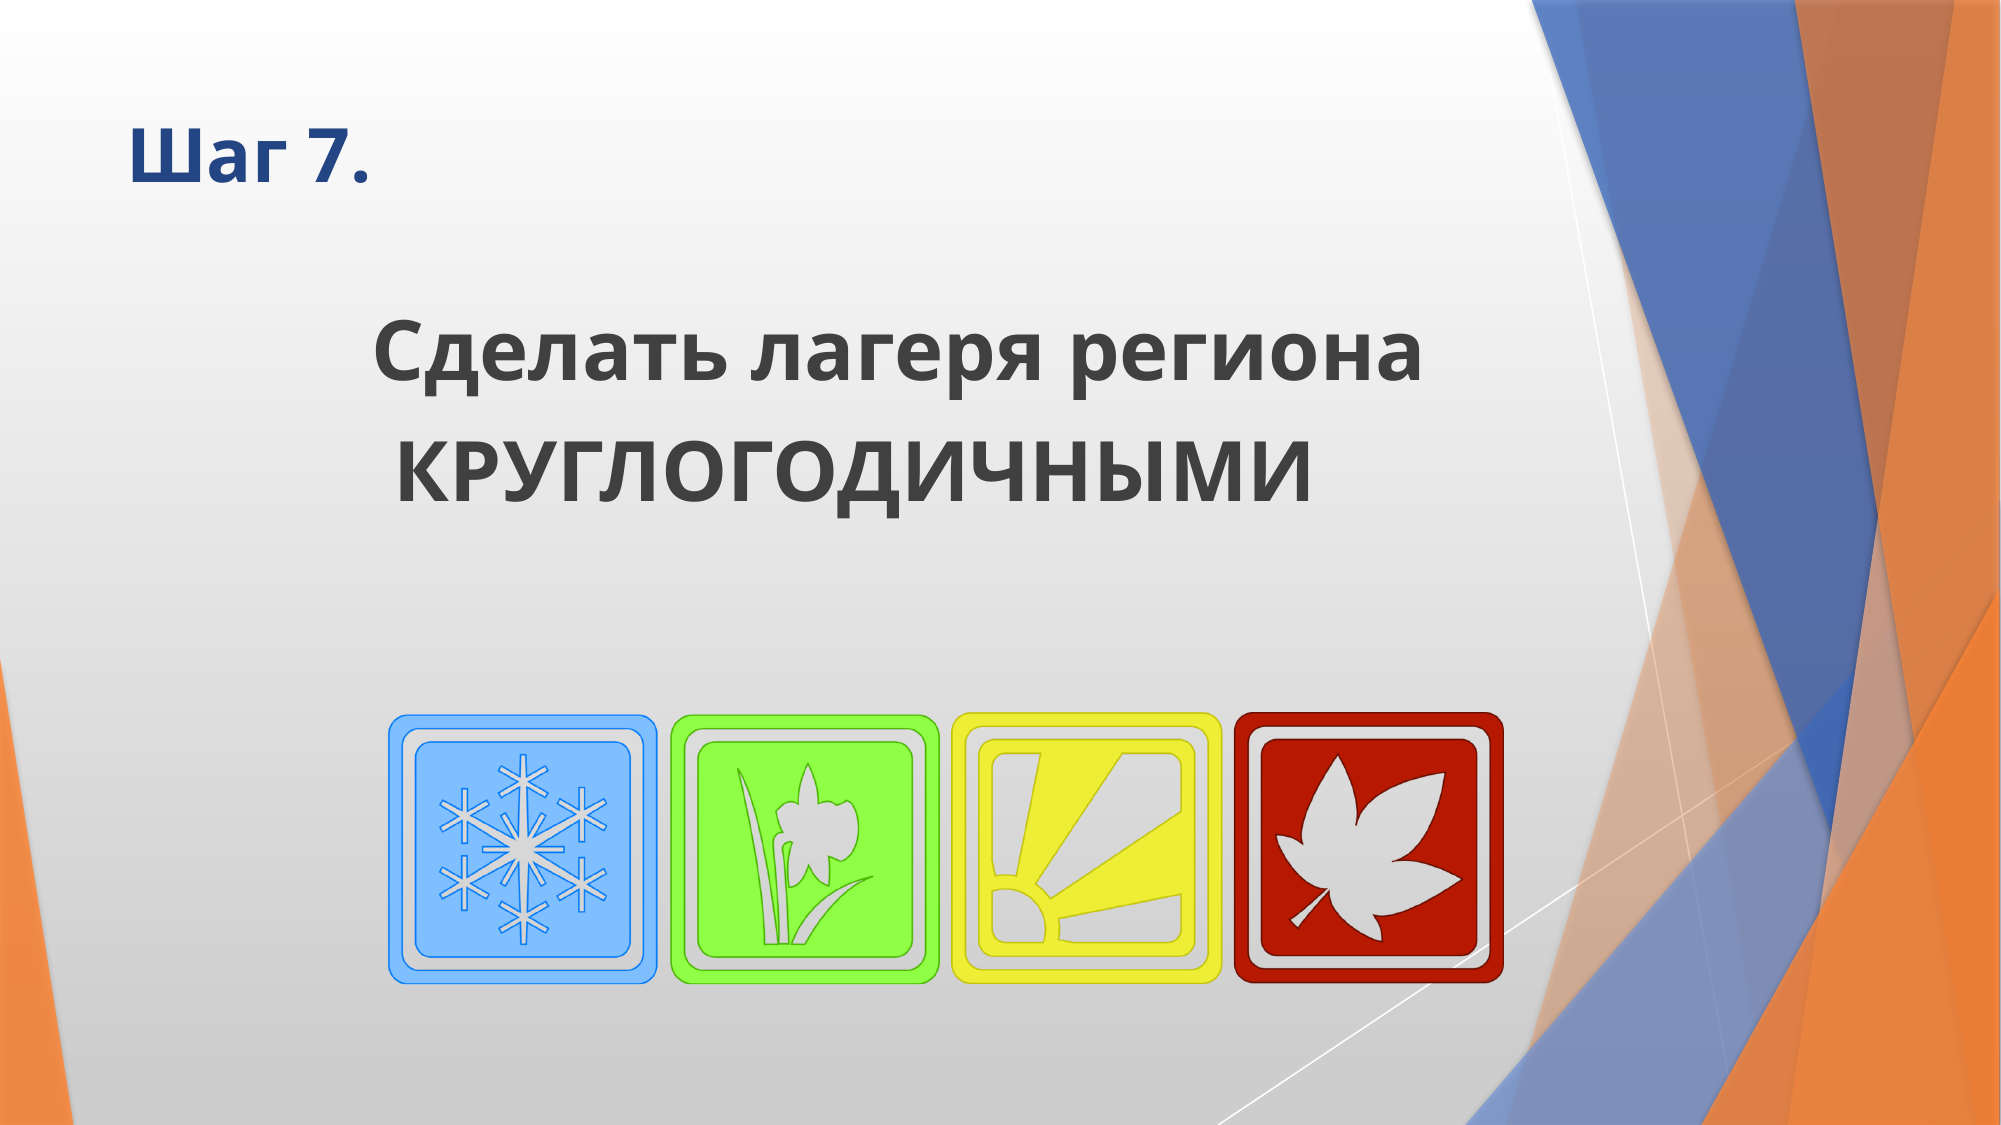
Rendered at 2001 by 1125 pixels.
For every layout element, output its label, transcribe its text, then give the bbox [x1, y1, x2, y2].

picture [386, 693, 1504, 1007]
list Сделать лагеря региона КРУГЛОГОДИЧНЫМИ [32, 209, 1678, 846]
title Шаг 7. [111, 99, 1522, 209]
